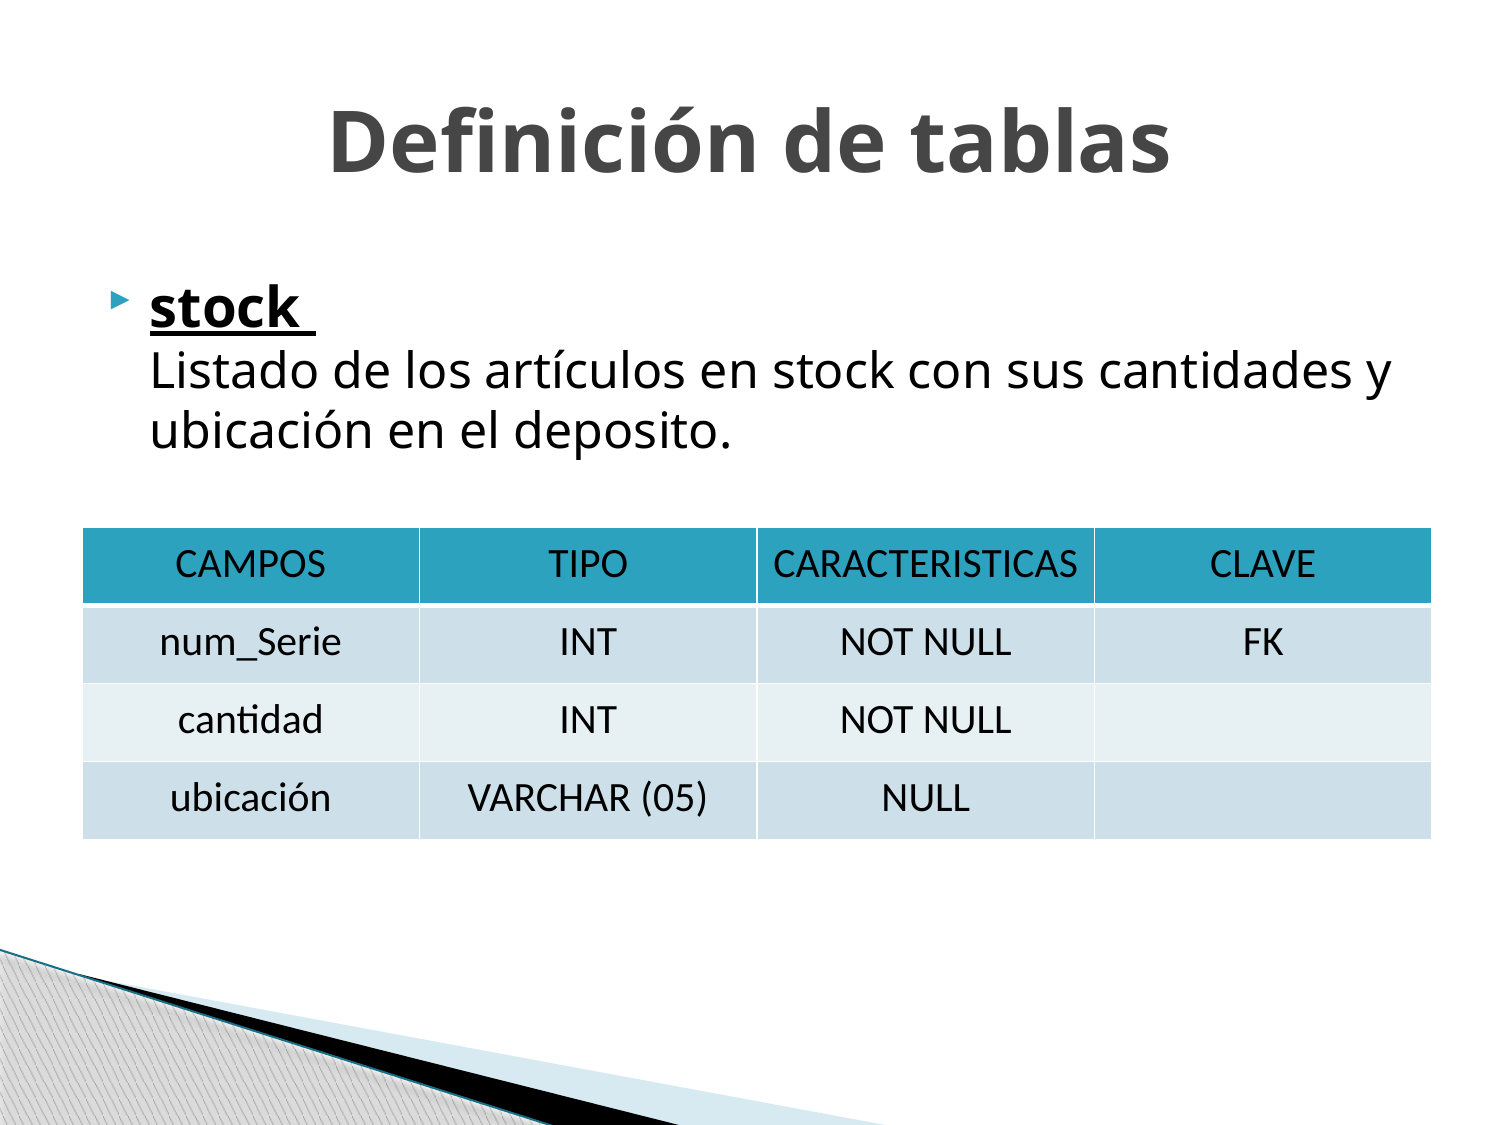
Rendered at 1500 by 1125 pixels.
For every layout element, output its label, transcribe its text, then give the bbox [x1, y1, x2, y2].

title Definición de tablas [75, 45, 1425, 233]
table_cell NOT NULL [758, 684, 1094, 761]
table_cell [1095, 762, 1431, 839]
table_cell NULL [758, 762, 1094, 839]
table_cell cantidad [83, 684, 419, 761]
table_header TIPO [420, 528, 756, 603]
list stock Listado de los artículos en stock con sus cantidades y ubicación en el deposito. [75, 246, 1425, 484]
table_header CARACTERISTICAS [758, 528, 1094, 603]
table_cell num_Serie [83, 608, 419, 683]
table_cell INT [420, 684, 756, 761]
table_cell ubicación [83, 762, 419, 839]
table_cell [1095, 684, 1431, 761]
table_cell VARCHAR (05) [420, 762, 756, 839]
table_cell INT [420, 608, 756, 683]
table_header CAMPOS [83, 528, 419, 603]
table_cell FK [1095, 608, 1431, 683]
table_header CLAVE [1095, 528, 1431, 603]
table_cell NOT NULL [758, 608, 1094, 683]
